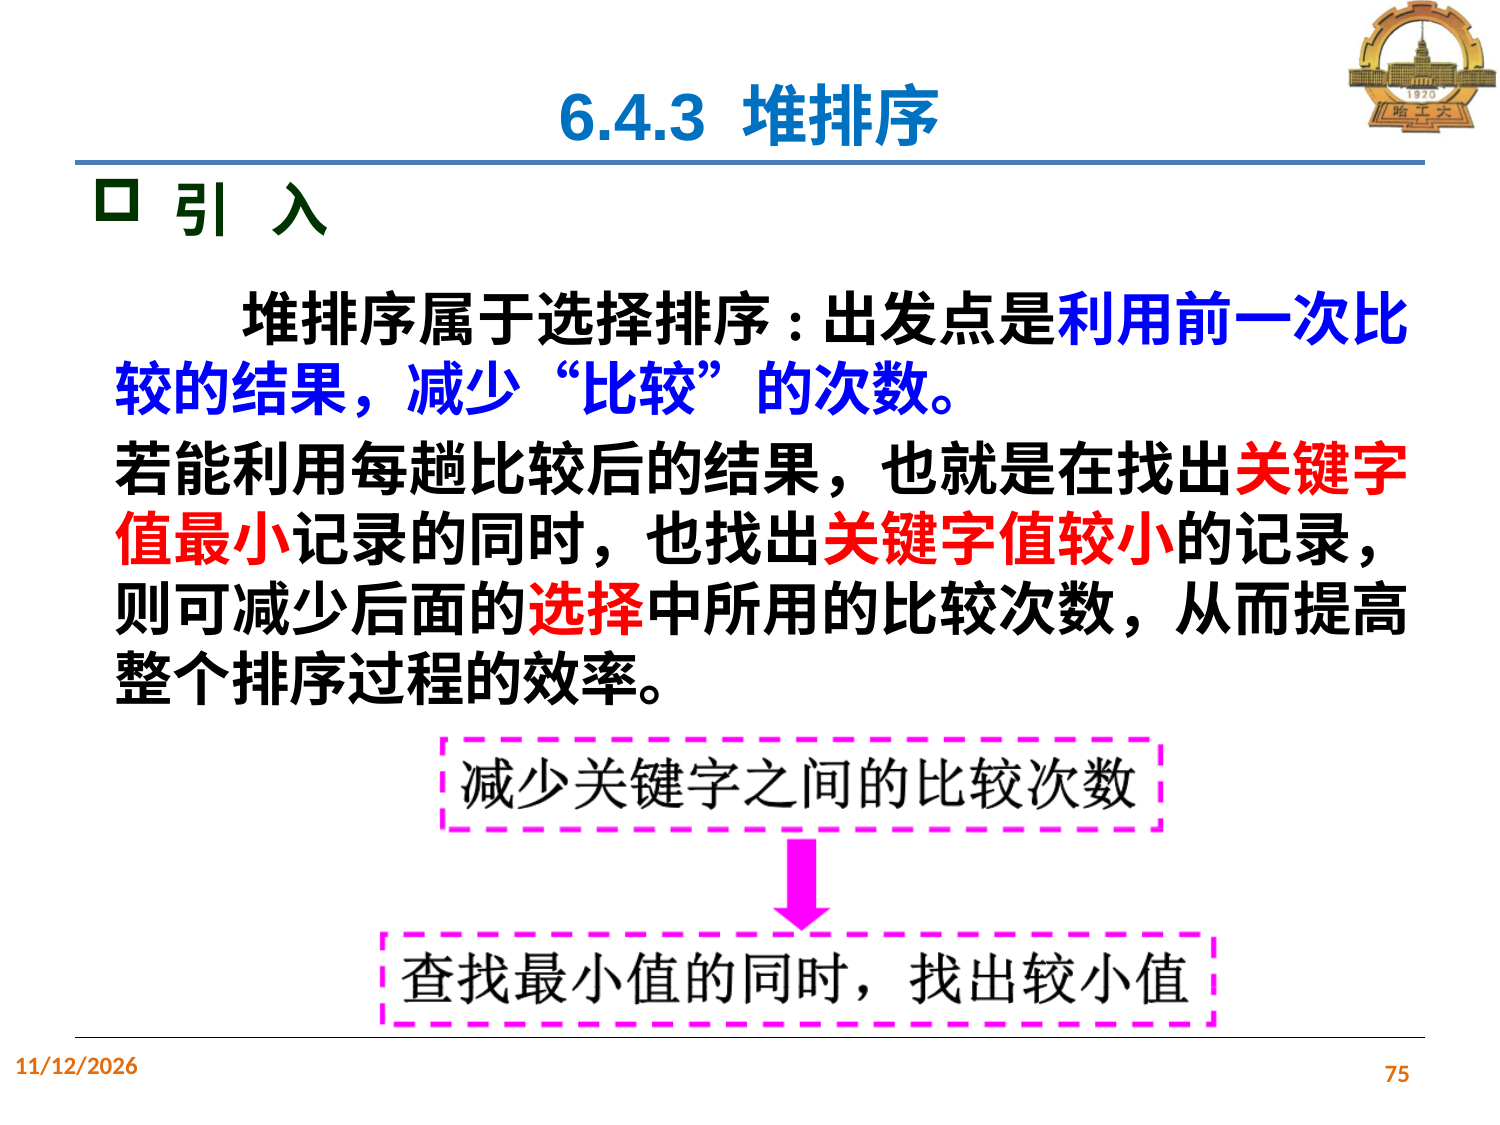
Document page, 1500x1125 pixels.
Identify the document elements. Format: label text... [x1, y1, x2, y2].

text_box 若能利用每趟比较后的结果，也就是在找出关键字值最小记录的同时，也找出关键字值较小的记录，则可减少后面的选择中所用的比较次数，从而提高整个排序过程的效率。 [99, 424, 1425, 720]
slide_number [0, 1042, 350, 1103]
slide_number 75 [1074, 1042, 1425, 1103]
title 6.4.3 堆排序 [75, 0, 1425, 188]
text_box 引 入 [76, 165, 467, 251]
picture [345, 722, 1250, 1036]
picture [1340, 0, 1500, 138]
text_box 堆排序属于选择排序:出发点是利用前一次比较的结果，减少“比较”的次数。 [99, 274, 1425, 424]
